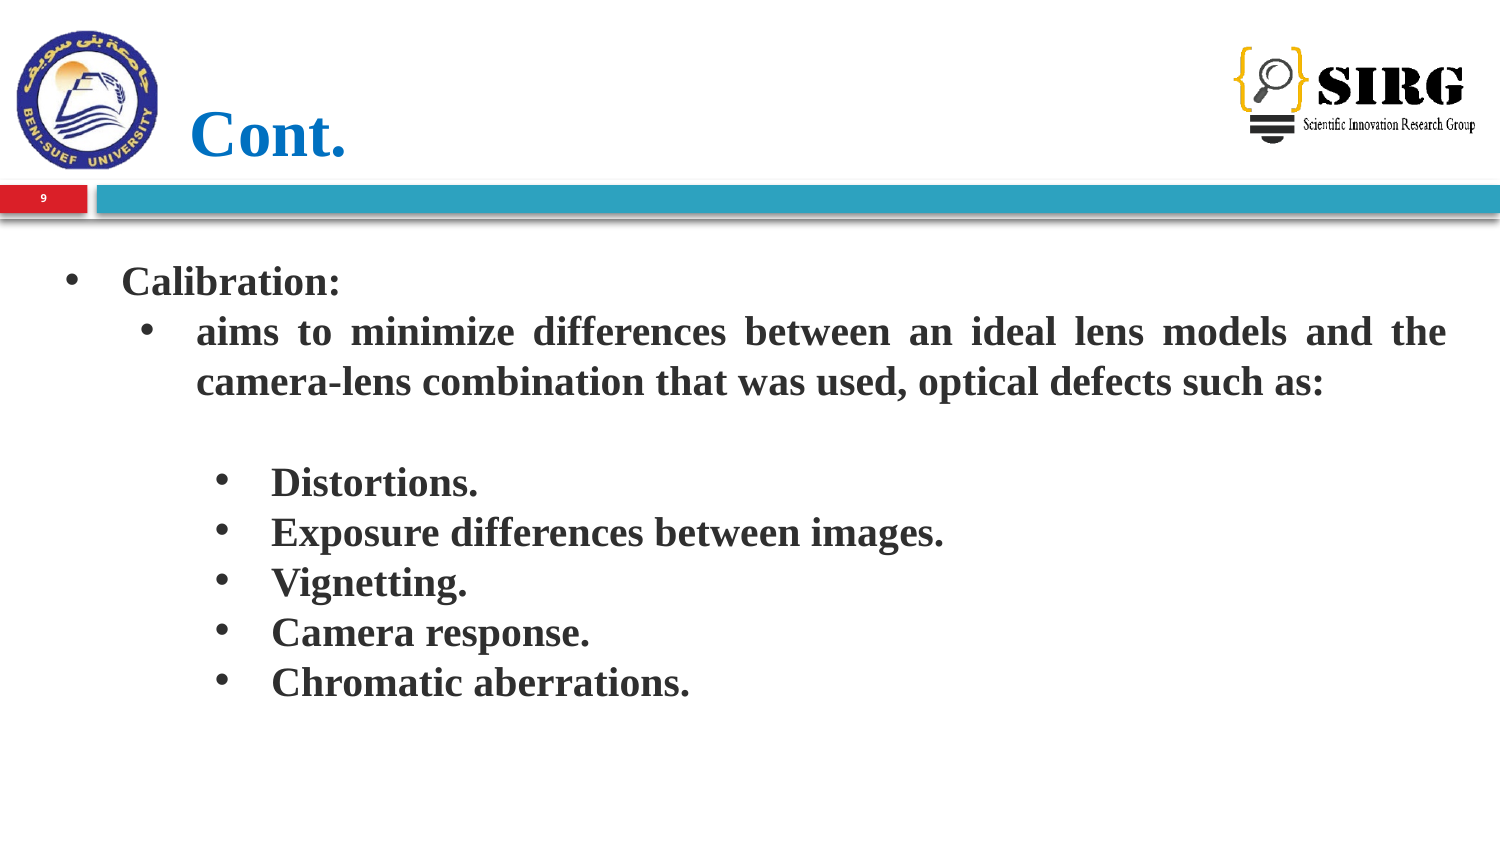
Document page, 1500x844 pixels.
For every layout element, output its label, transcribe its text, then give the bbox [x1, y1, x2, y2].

picture [1199, 0, 1500, 200]
slide_number 9 [0, 184, 88, 215]
text_box Calibration: aims to minimize differences between an ideal lens models and the camera-lens combination that was used, optical defects such as: Distortions. Exposure differences between images. Vignetting. Camera response. Chromatic aberrations. [49, 246, 1463, 762]
picture [15, 29, 160, 173]
text_box Cont. [174, 77, 1200, 178]
